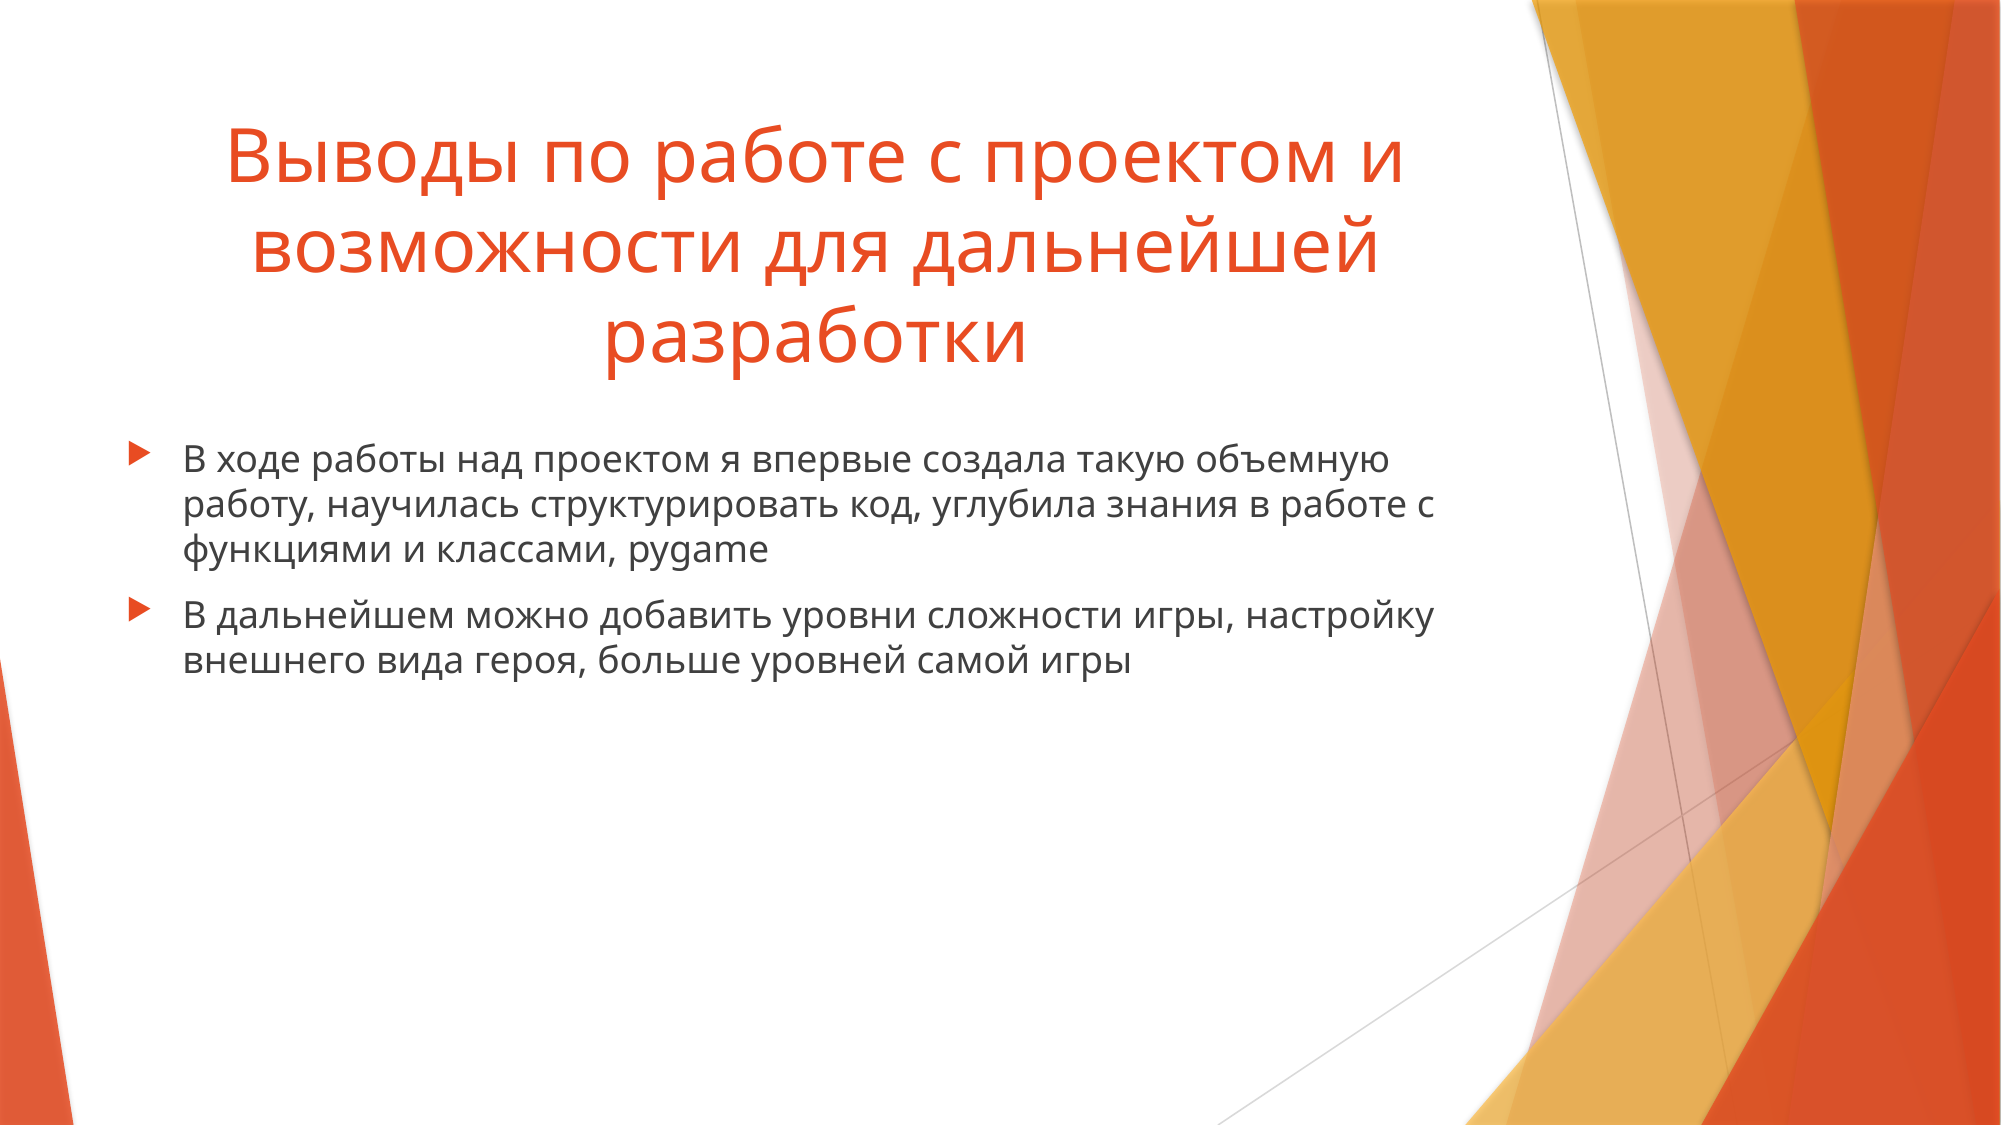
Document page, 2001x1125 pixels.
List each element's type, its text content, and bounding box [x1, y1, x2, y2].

title Выводы по работе с проектом и возможности для дальнейшей разработки [111, 99, 1522, 427]
list В ходе работы над проектом я впервые создала такую объемную работу, научилась структурировать код, углубила знания в работе с функциями и классами, pygame В дальнейшем можно добавить уровни сложности игры, настройку внешнего вида героя, больше уровней самой игры [111, 427, 1522, 991]
